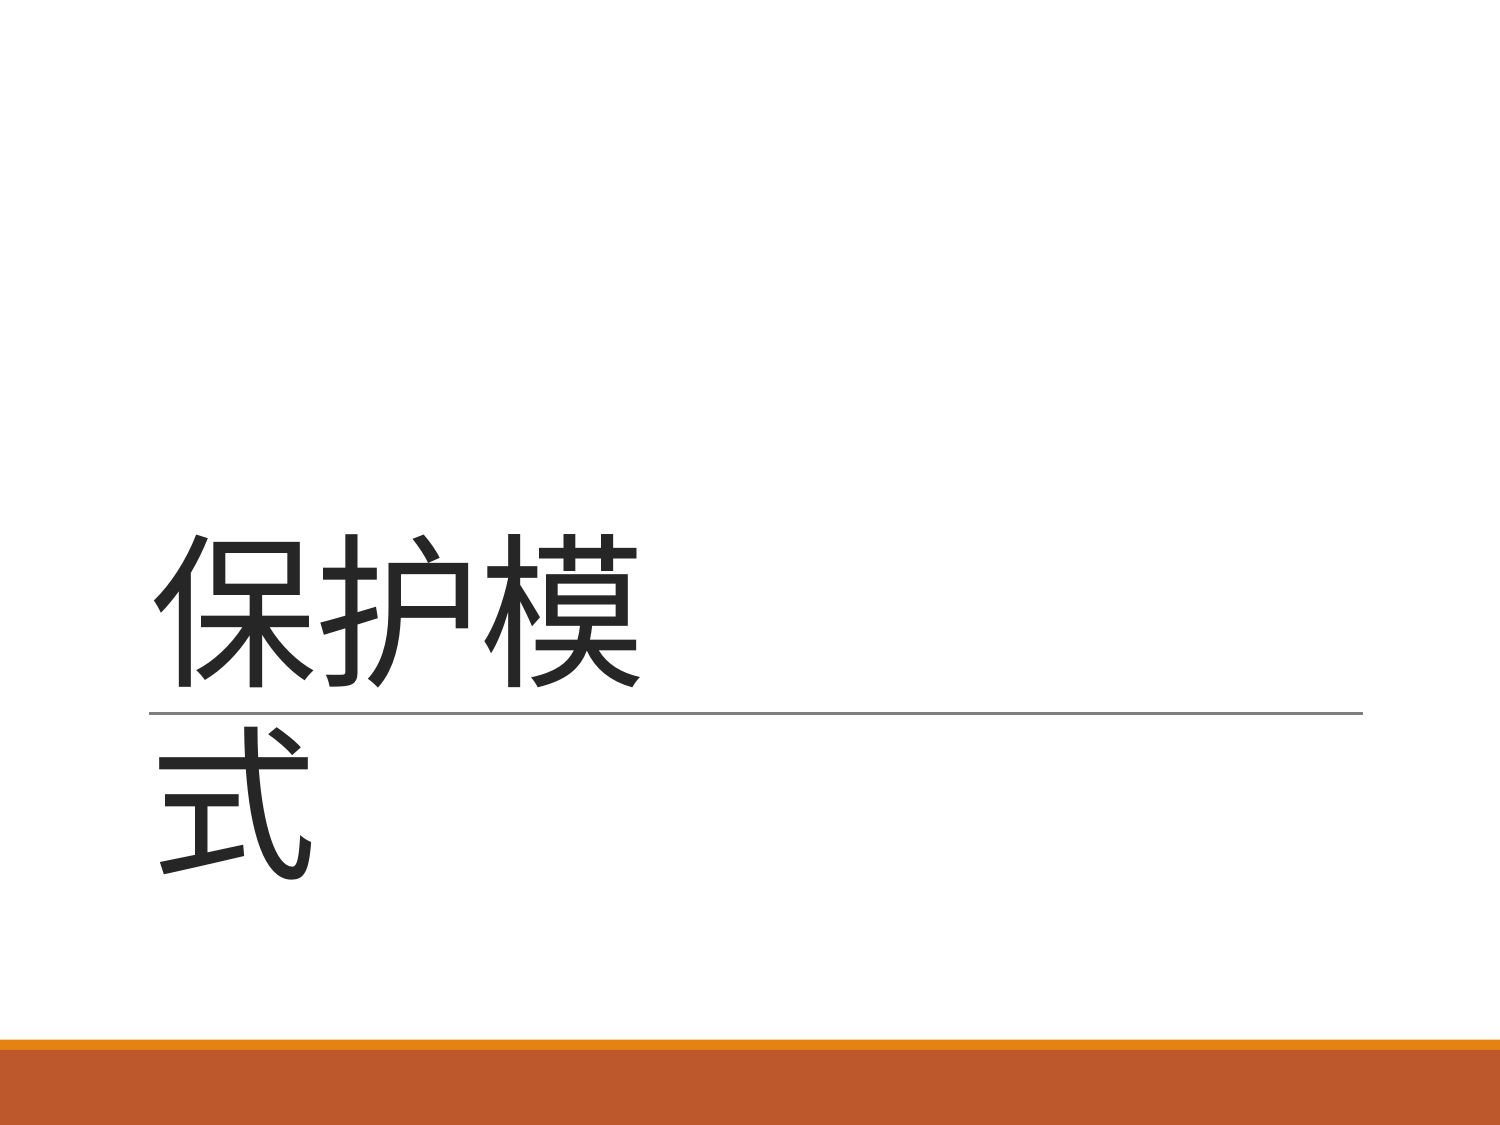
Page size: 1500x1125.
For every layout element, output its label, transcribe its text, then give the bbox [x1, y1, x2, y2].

text_box 保护模式 [147, 515, 811, 901]
